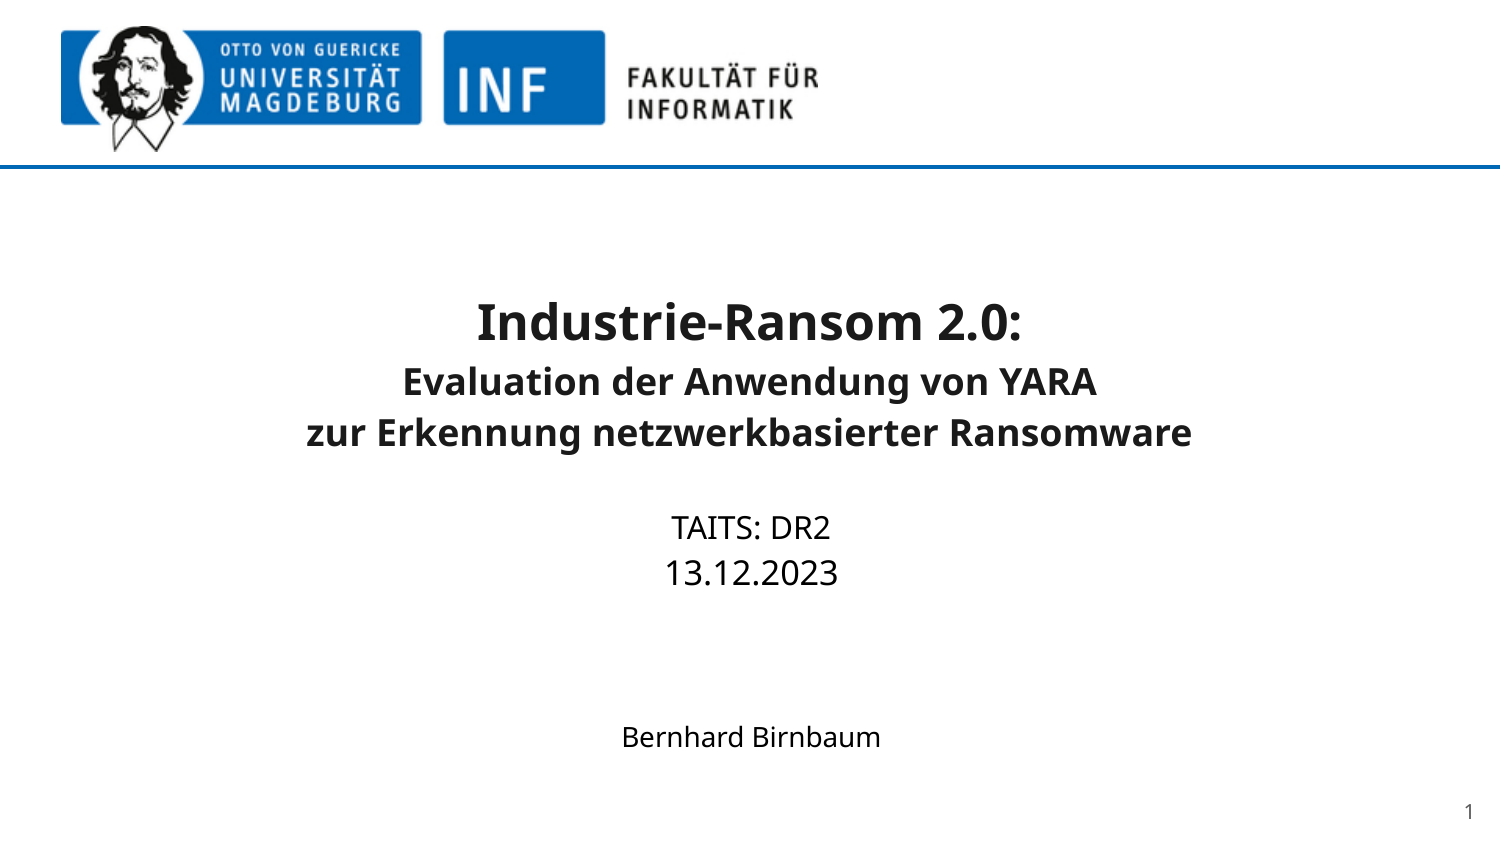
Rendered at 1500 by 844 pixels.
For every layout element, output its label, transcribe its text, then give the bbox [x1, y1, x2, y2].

text_box TAITS: DR2 13.12.2023 Bernhard Birnbaum [72, 490, 1431, 776]
slide_number ‹#› [1400, 779, 1491, 844]
picture [60, 26, 818, 152]
title Industrie-Ransom 2.0: Evaluation der Anwendung von YARA zur Erkennung netzwerkbasierter Ransomware [51, 272, 1449, 483]
